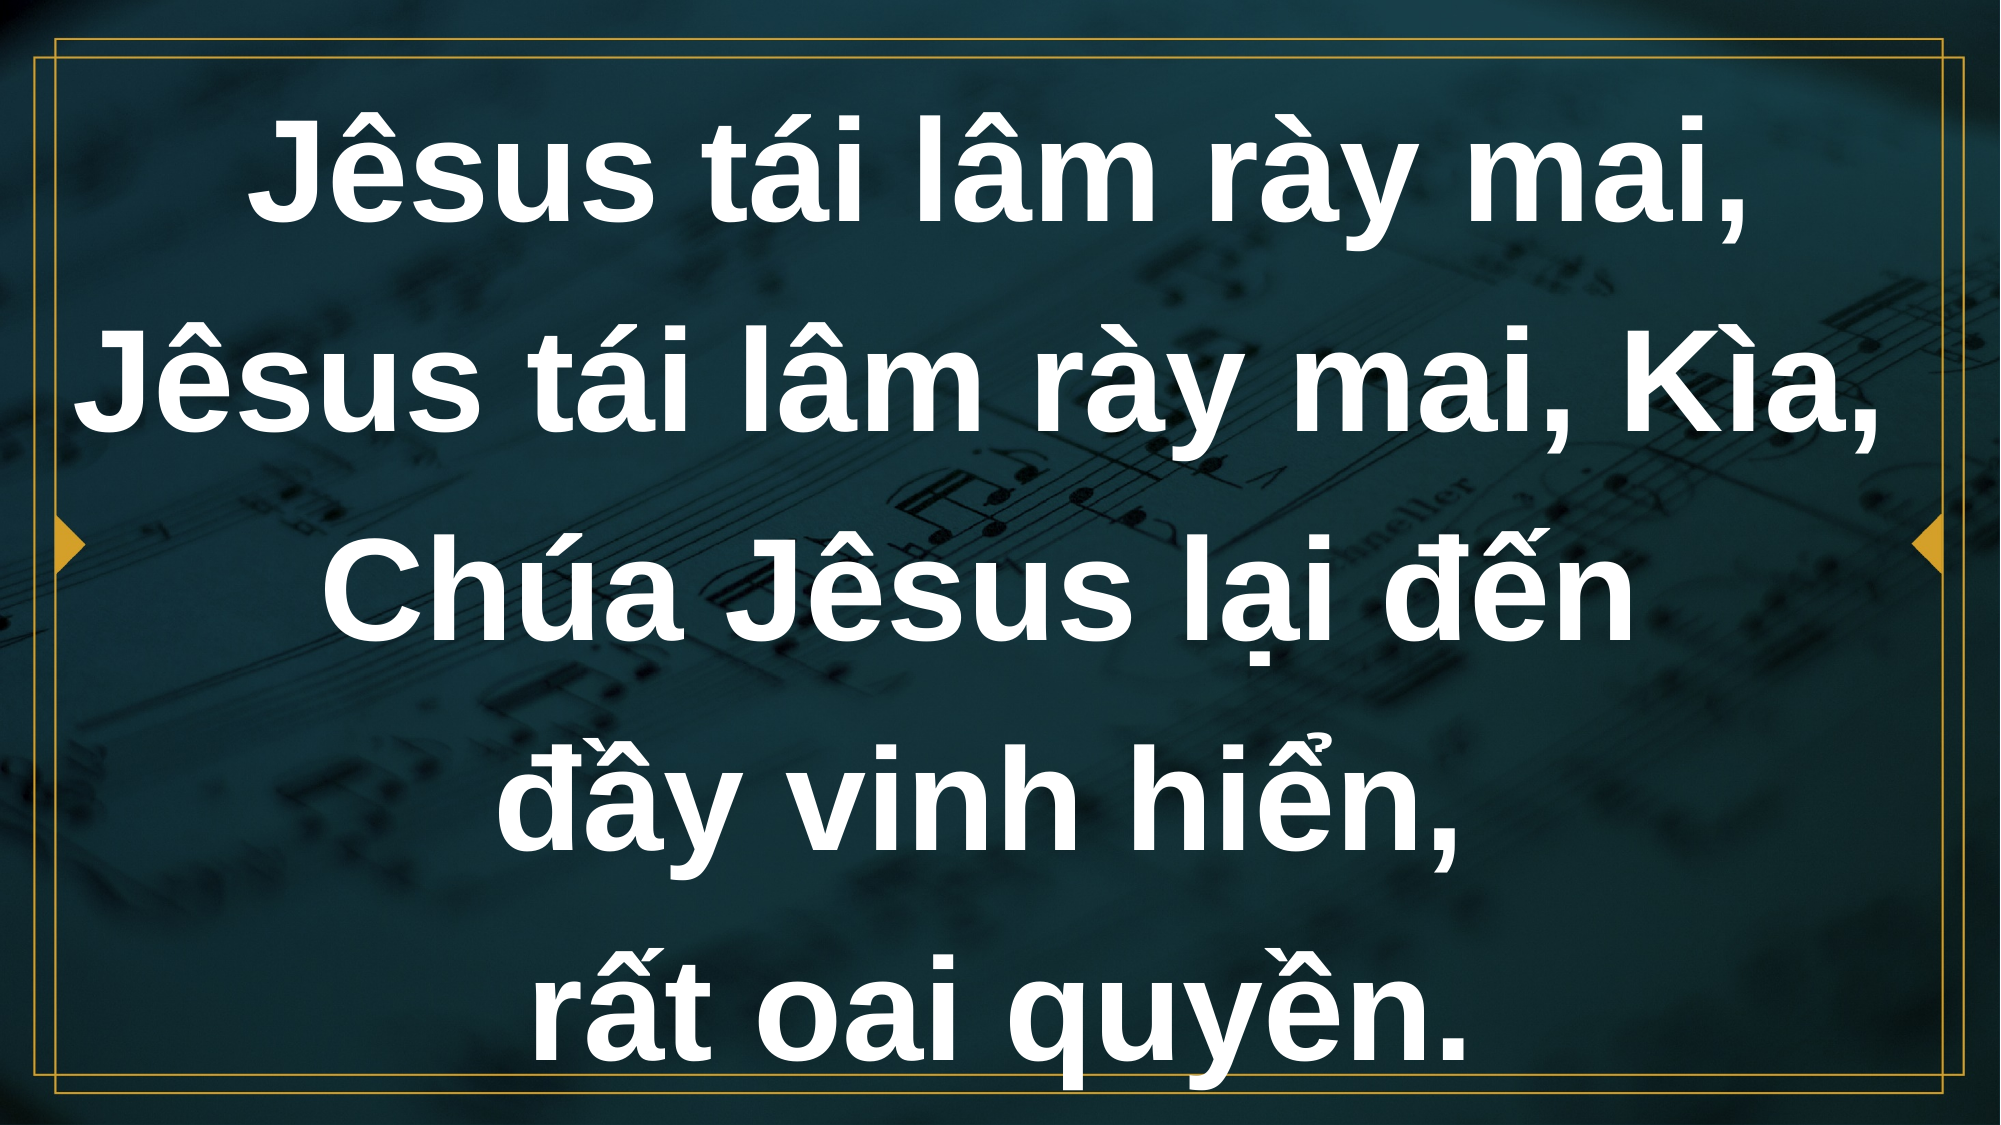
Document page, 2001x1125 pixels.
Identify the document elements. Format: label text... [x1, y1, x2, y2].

picture [0, 0, 2000, 1125]
title Jêsus tái lâm rày mai, Jêsus tái lâm rày mai, Kìa, Chúa Jêsus lại đến đầy vinh hiển, rất oai quyền. [55, 53, 1945, 1077]
